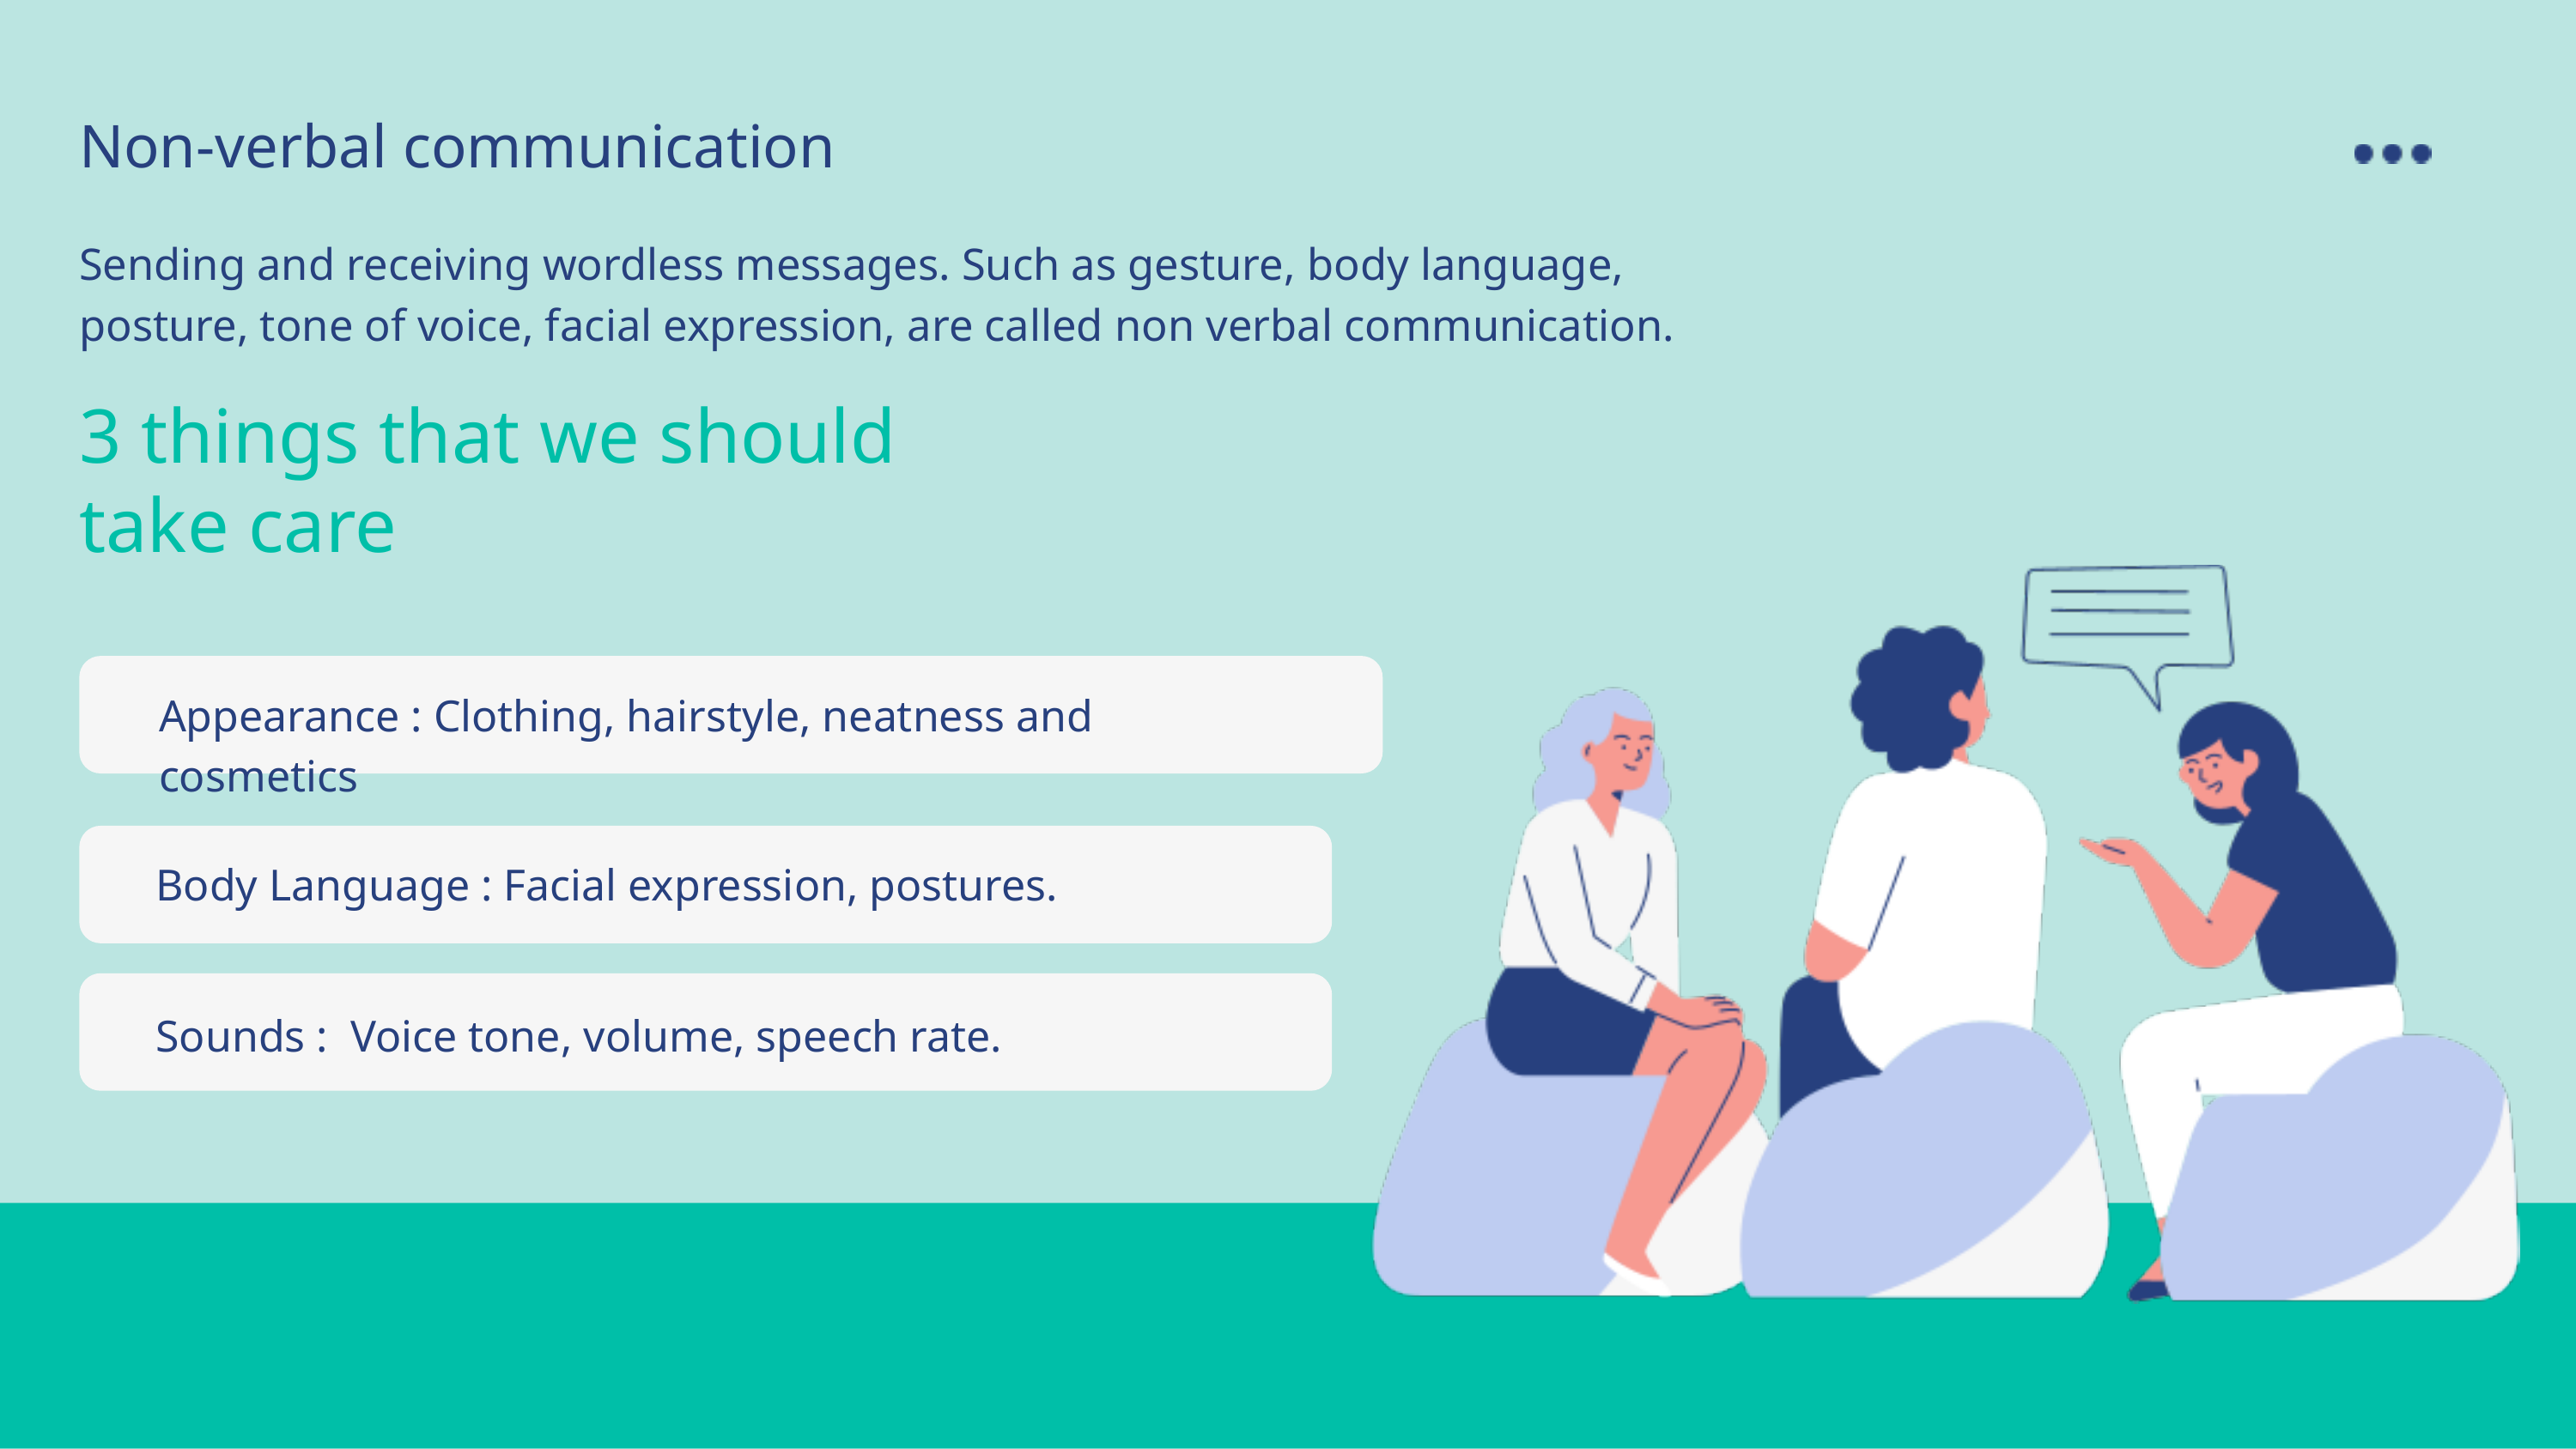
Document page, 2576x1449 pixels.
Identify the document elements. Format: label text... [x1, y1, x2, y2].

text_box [79, 655, 1383, 774]
text_box 3 things that we should take care [79, 388, 1001, 567]
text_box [79, 825, 1333, 944]
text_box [79, 973, 1333, 1091]
text_box Sending and receiving wordless messages. Such as gesture, body language, posture, tone of voice, facial expression, are called non verbal communication. [79, 227, 1733, 350]
picture [2354, 144, 2432, 165]
picture [1331, 565, 2520, 1304]
text_box Non-verbal communication [79, 108, 1668, 179]
text_box [0, 1203, 2576, 1449]
